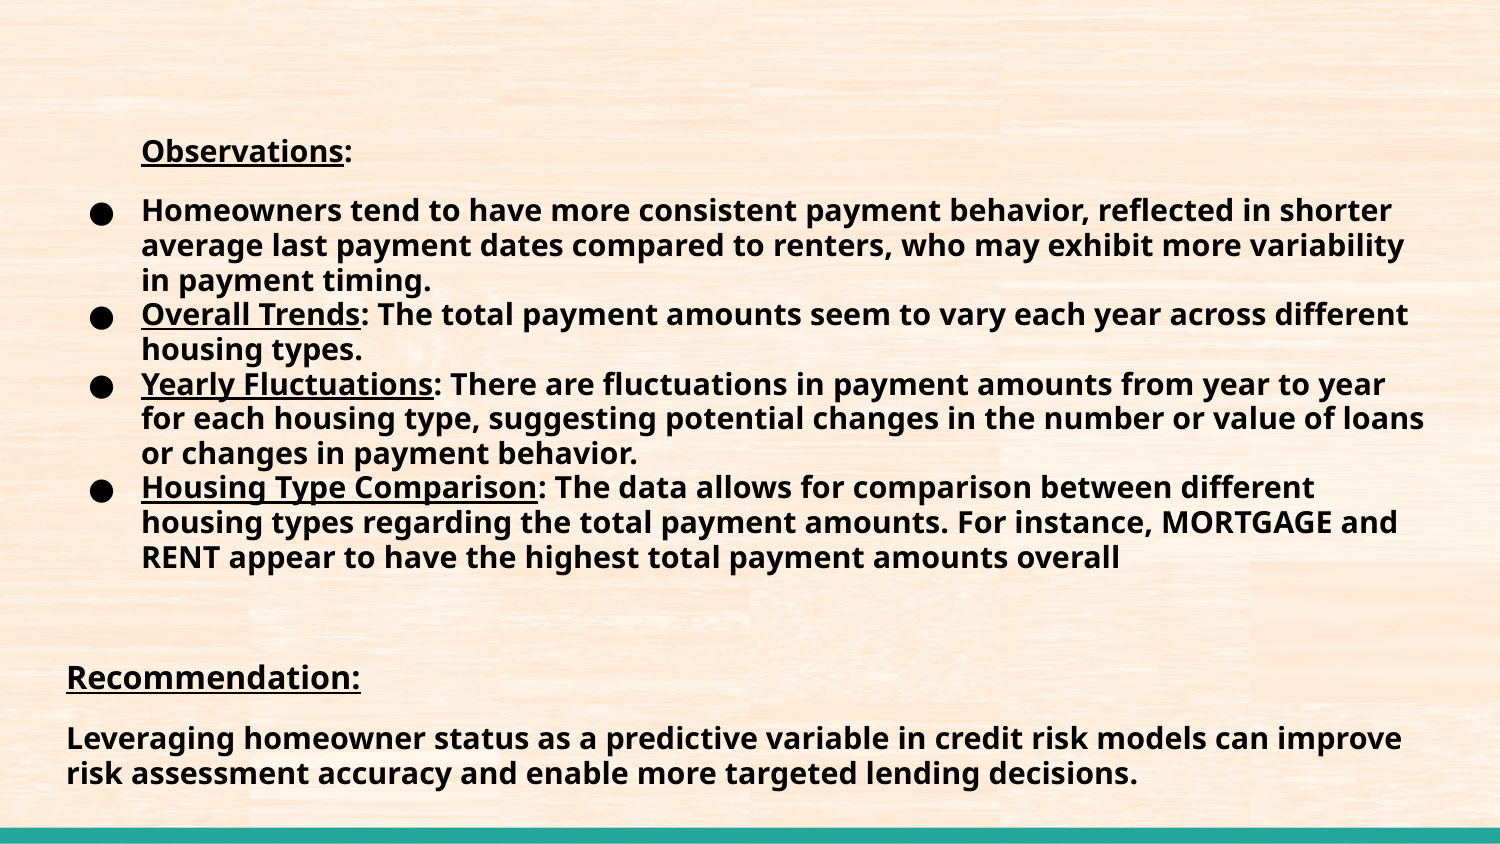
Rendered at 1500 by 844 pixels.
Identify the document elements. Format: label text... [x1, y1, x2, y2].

list Observations: Homeowners tend to have more consistent payment behavior, reflected in shorter average last payment dates compared to renters, who may exhibit more variability in payment timing. Overall Trends: The total payment amounts seem to vary each year across different housing types. Yearly Fluctuations: There are fluctuations in payment amounts from year to year for each housing type, suggesting potential changes in the number or value of loans or changes in payment behavior. Housing Type Comparison: The data allows for comparison between different housing types regarding the total payment amounts. For instance, MORTGAGE and RENT appear to have the highest total payment amounts overall Recommendation: Leveraging homeowner status as a predictive variable in credit risk models can improve risk assessment accuracy and enable more targeted lending decisions. [51, 119, 1449, 677]
picture [0, 0, 1500, 827]
